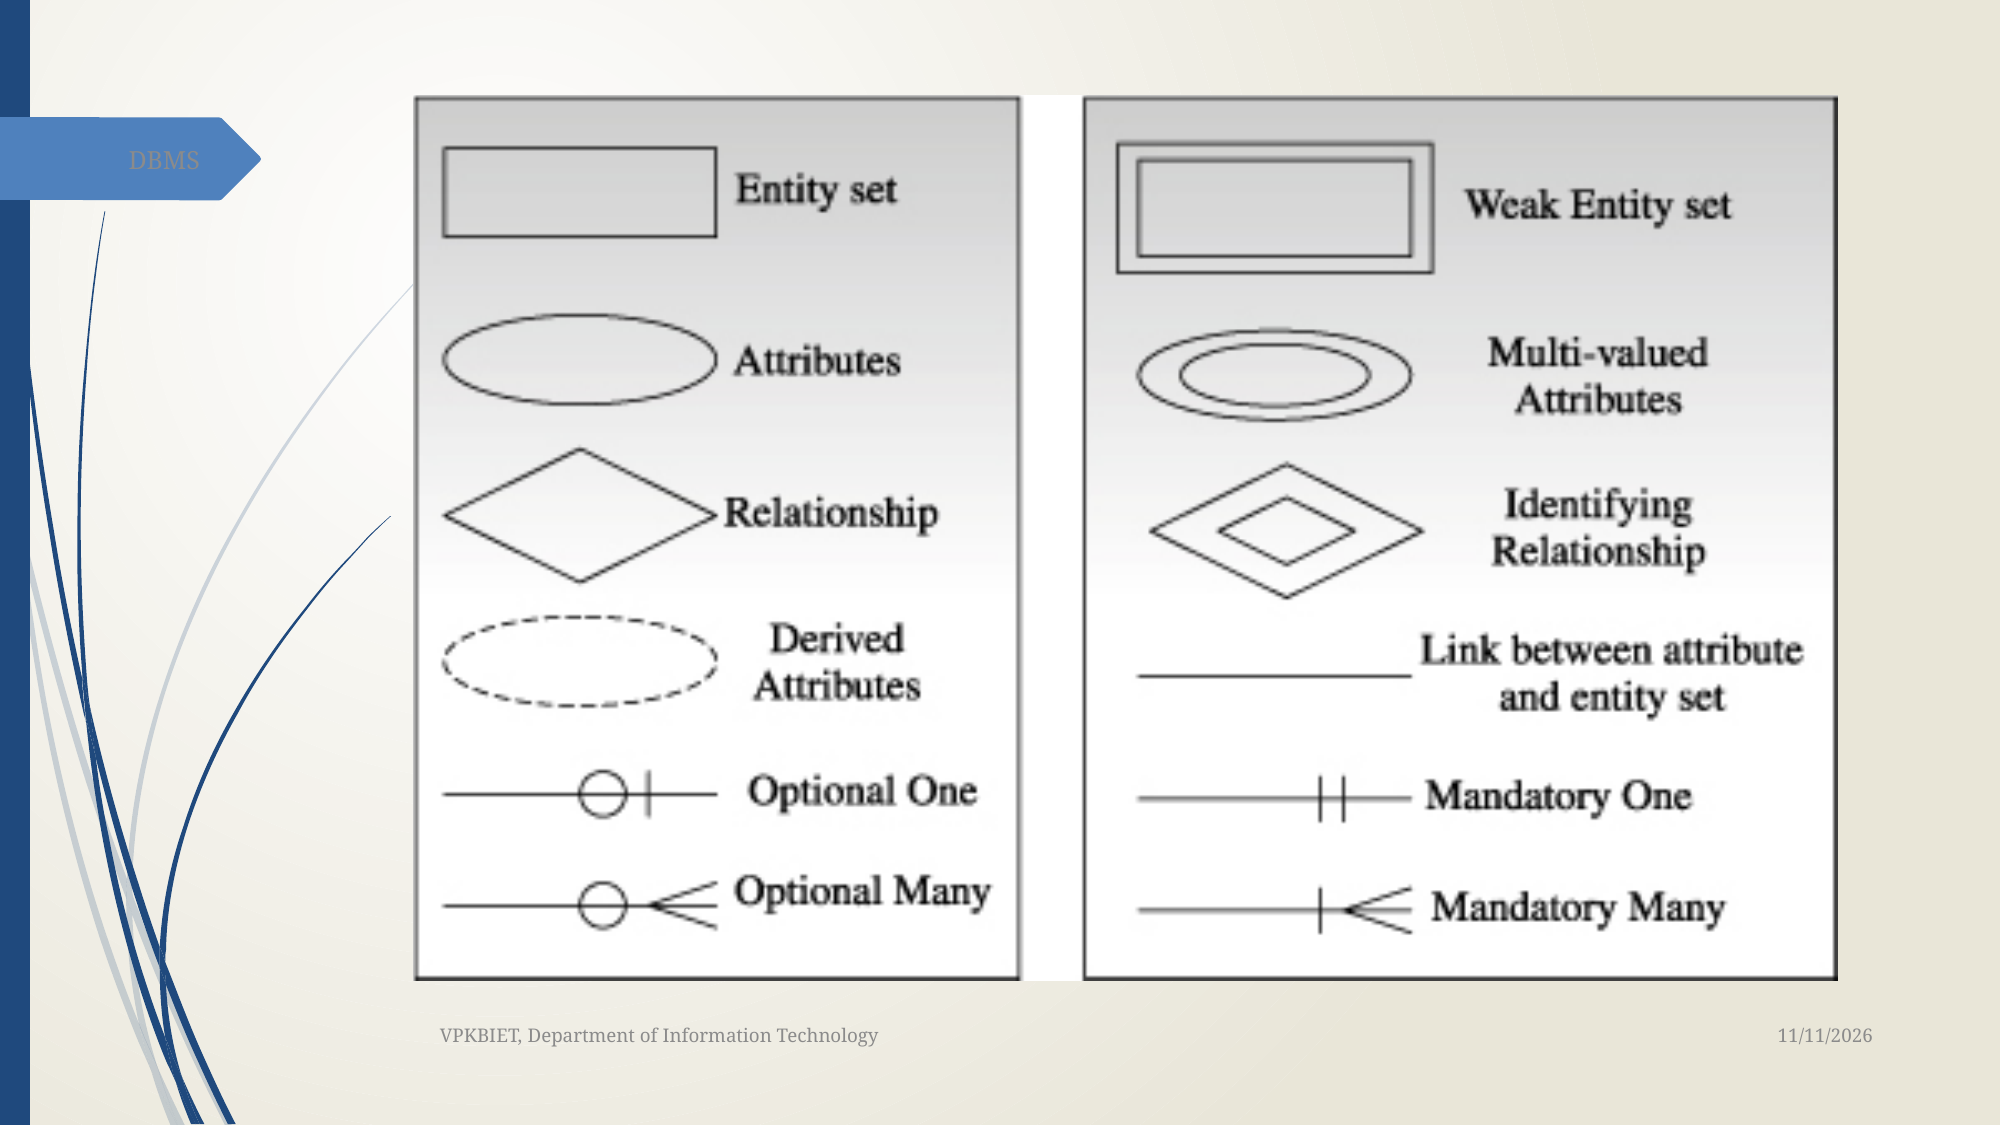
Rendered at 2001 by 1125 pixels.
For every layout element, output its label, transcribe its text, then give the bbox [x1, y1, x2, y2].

slide_number DBMS [87, 129, 216, 190]
picture [413, 95, 1838, 981]
footer VPKBIET, Department of Information Technology [424, 1006, 1675, 1067]
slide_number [1699, 1005, 1888, 1067]
